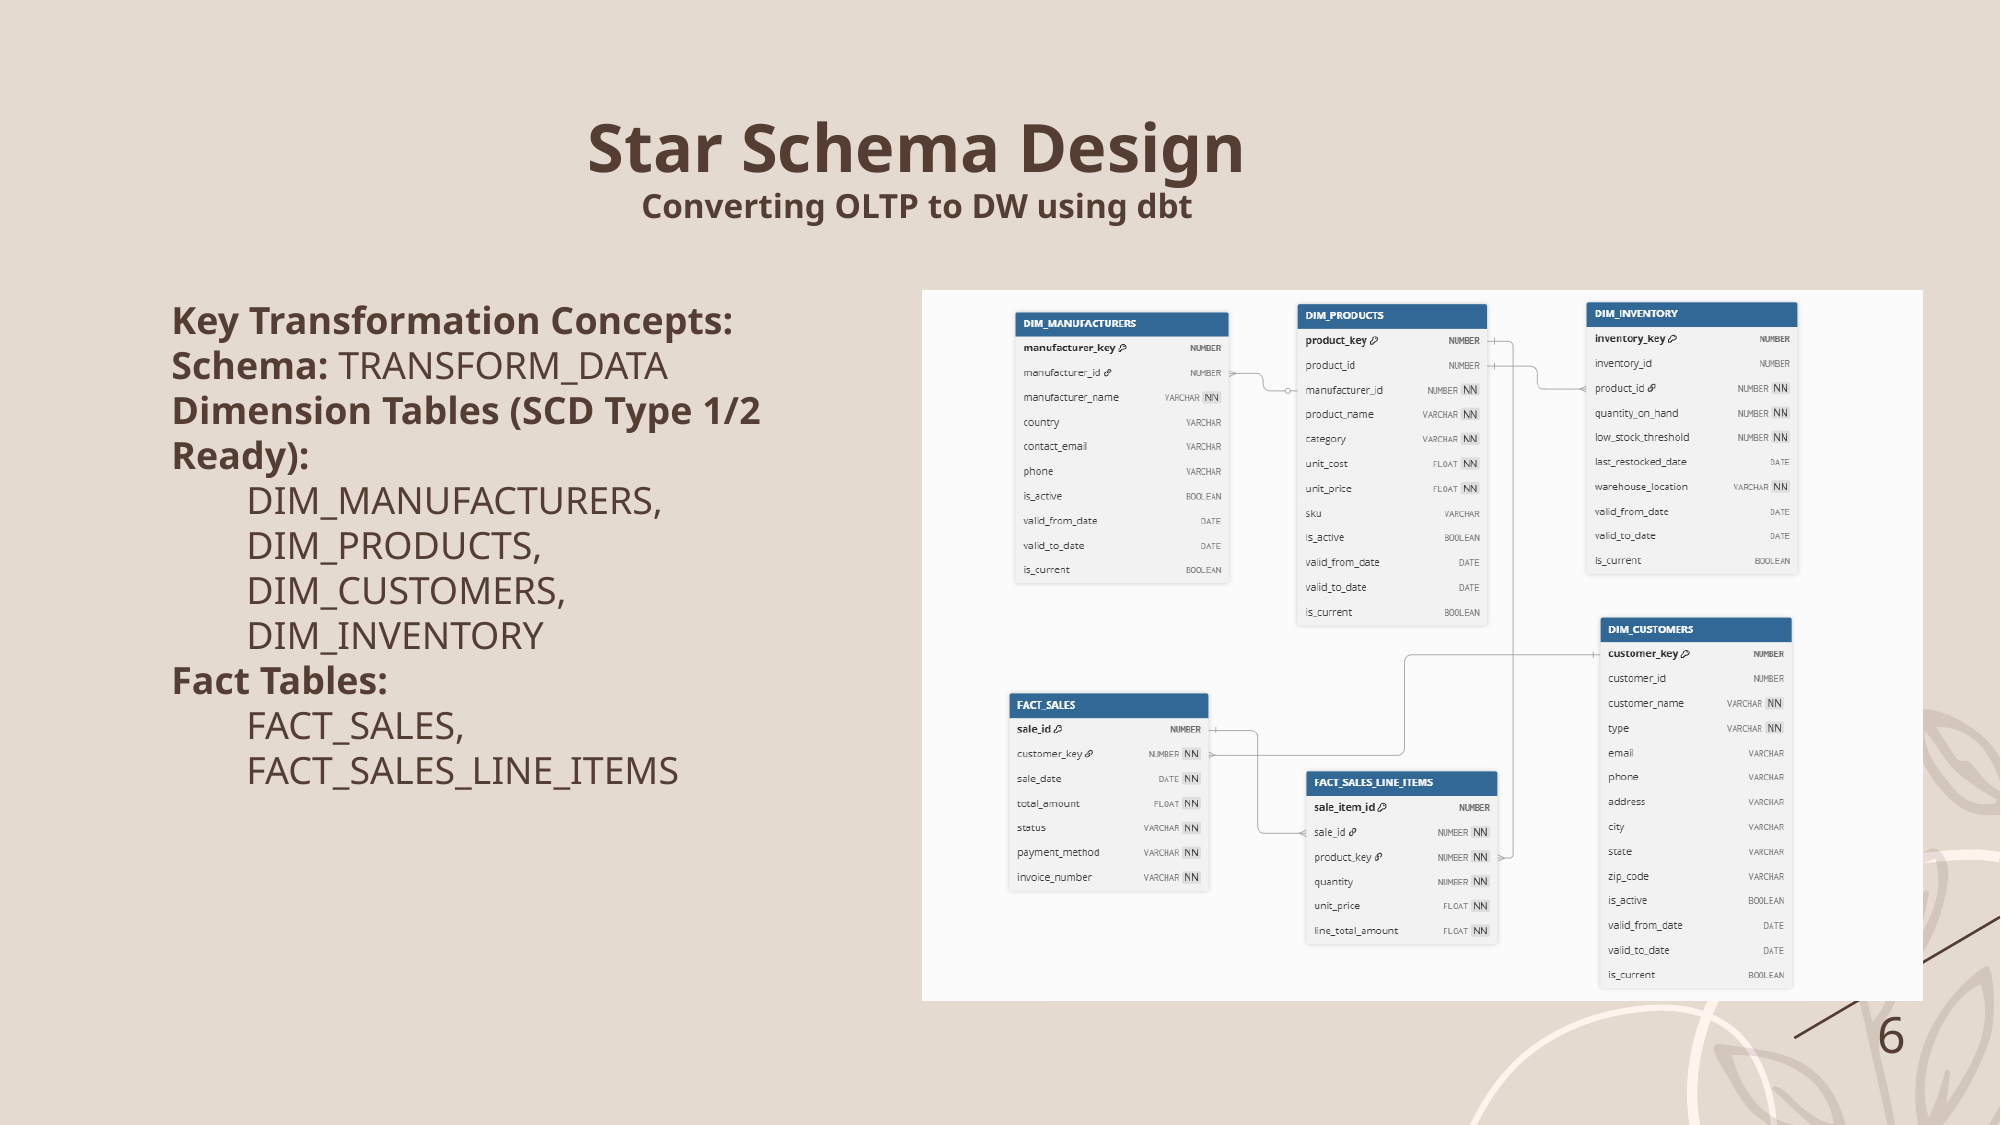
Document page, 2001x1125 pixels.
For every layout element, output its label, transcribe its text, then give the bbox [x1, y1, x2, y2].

text_box Star Schema Design Converting OLTP to DW using dbt [206, 98, 1629, 358]
picture [922, 290, 1923, 1001]
text_box Key Transformation Concepts: Schema: TRANSFORM_DATA Dimension Tables (SCD Type 1/2 Ready): DIM_MANUFACTURERS, DIM_PRODUCTS, DIM_CUSTOMERS, DIM_INVENTORY Fact Tables: FACT_SALES, FACT_SALES_LINE_ITEMS [156, 289, 839, 800]
slide_number 6 [1862, 964, 1971, 1112]
